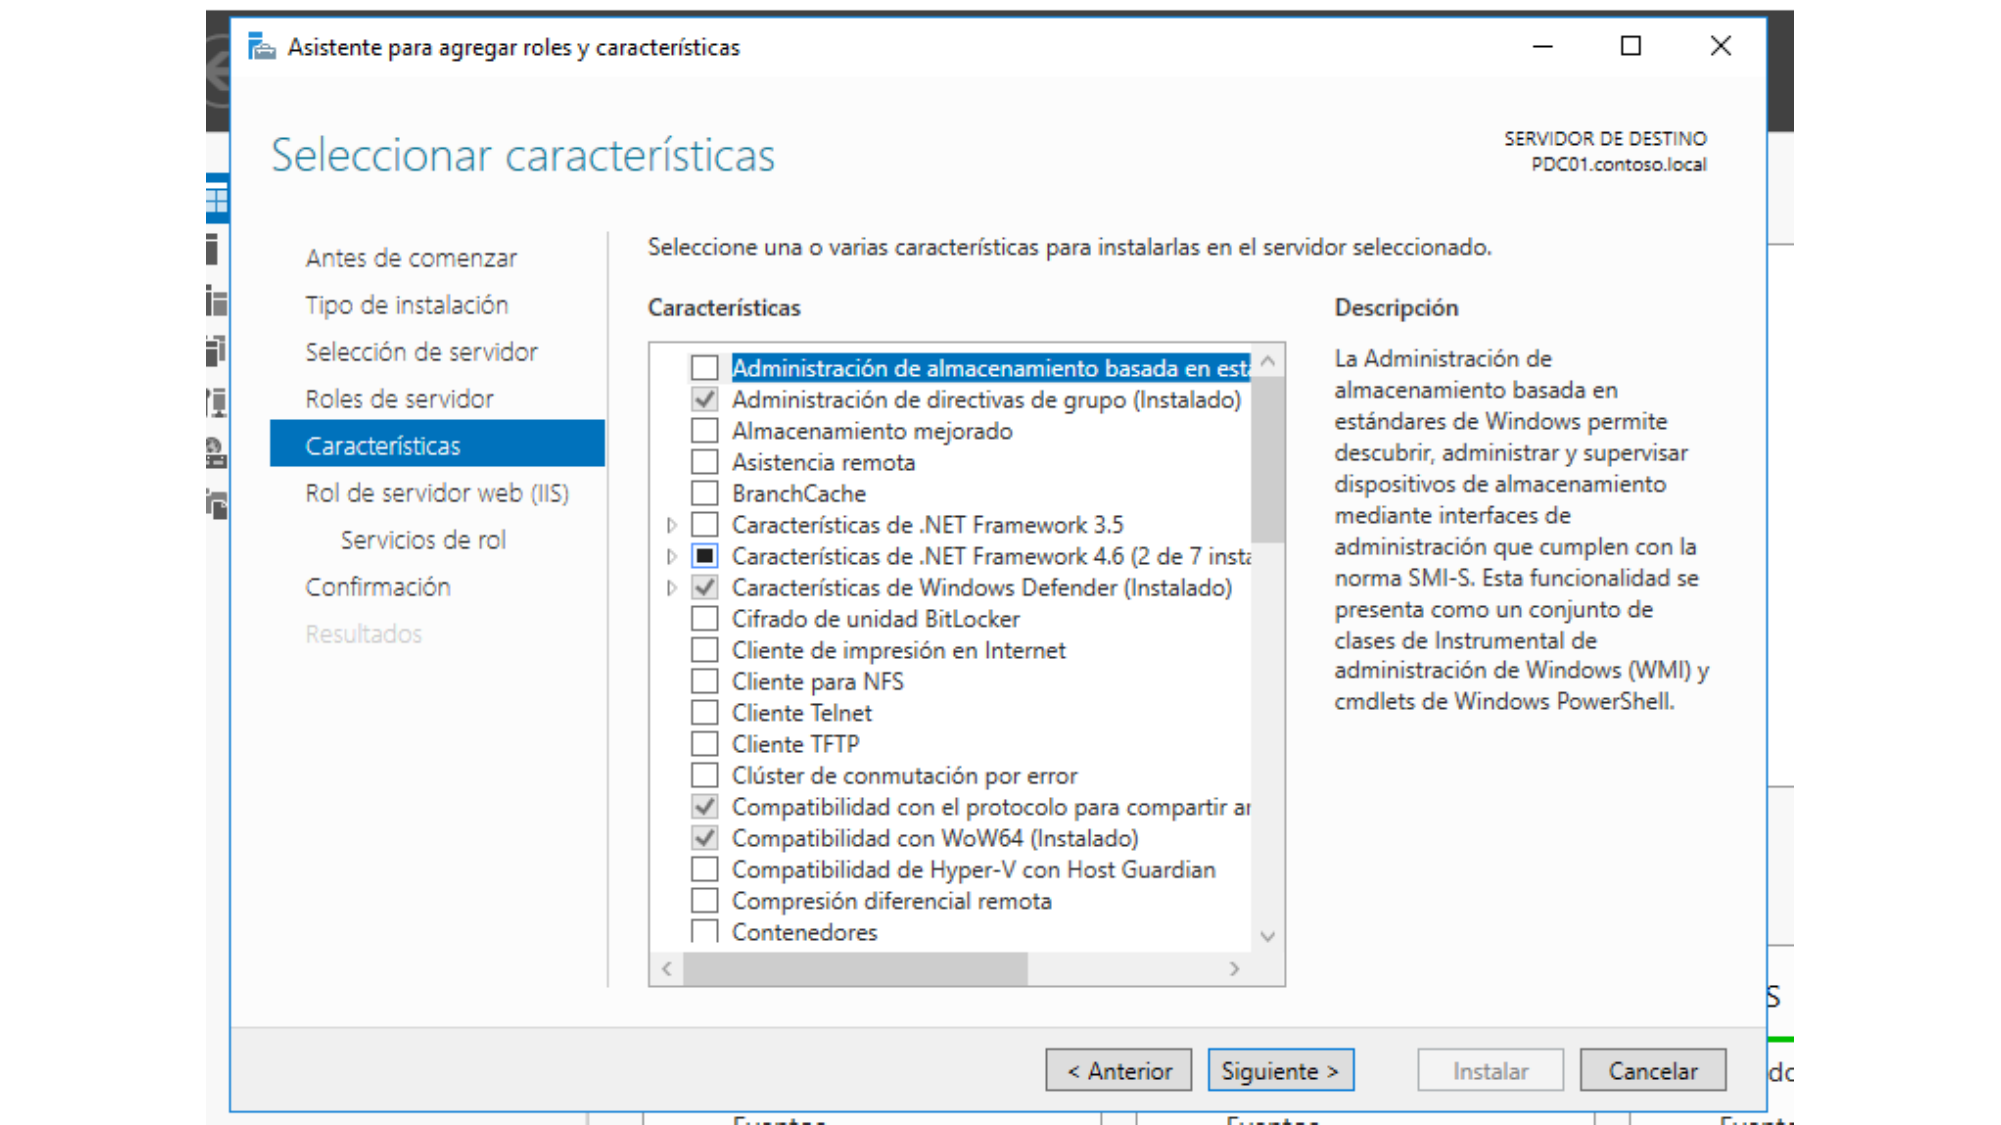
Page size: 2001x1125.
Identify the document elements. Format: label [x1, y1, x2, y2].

list [206, 0, 1794, 1125]
